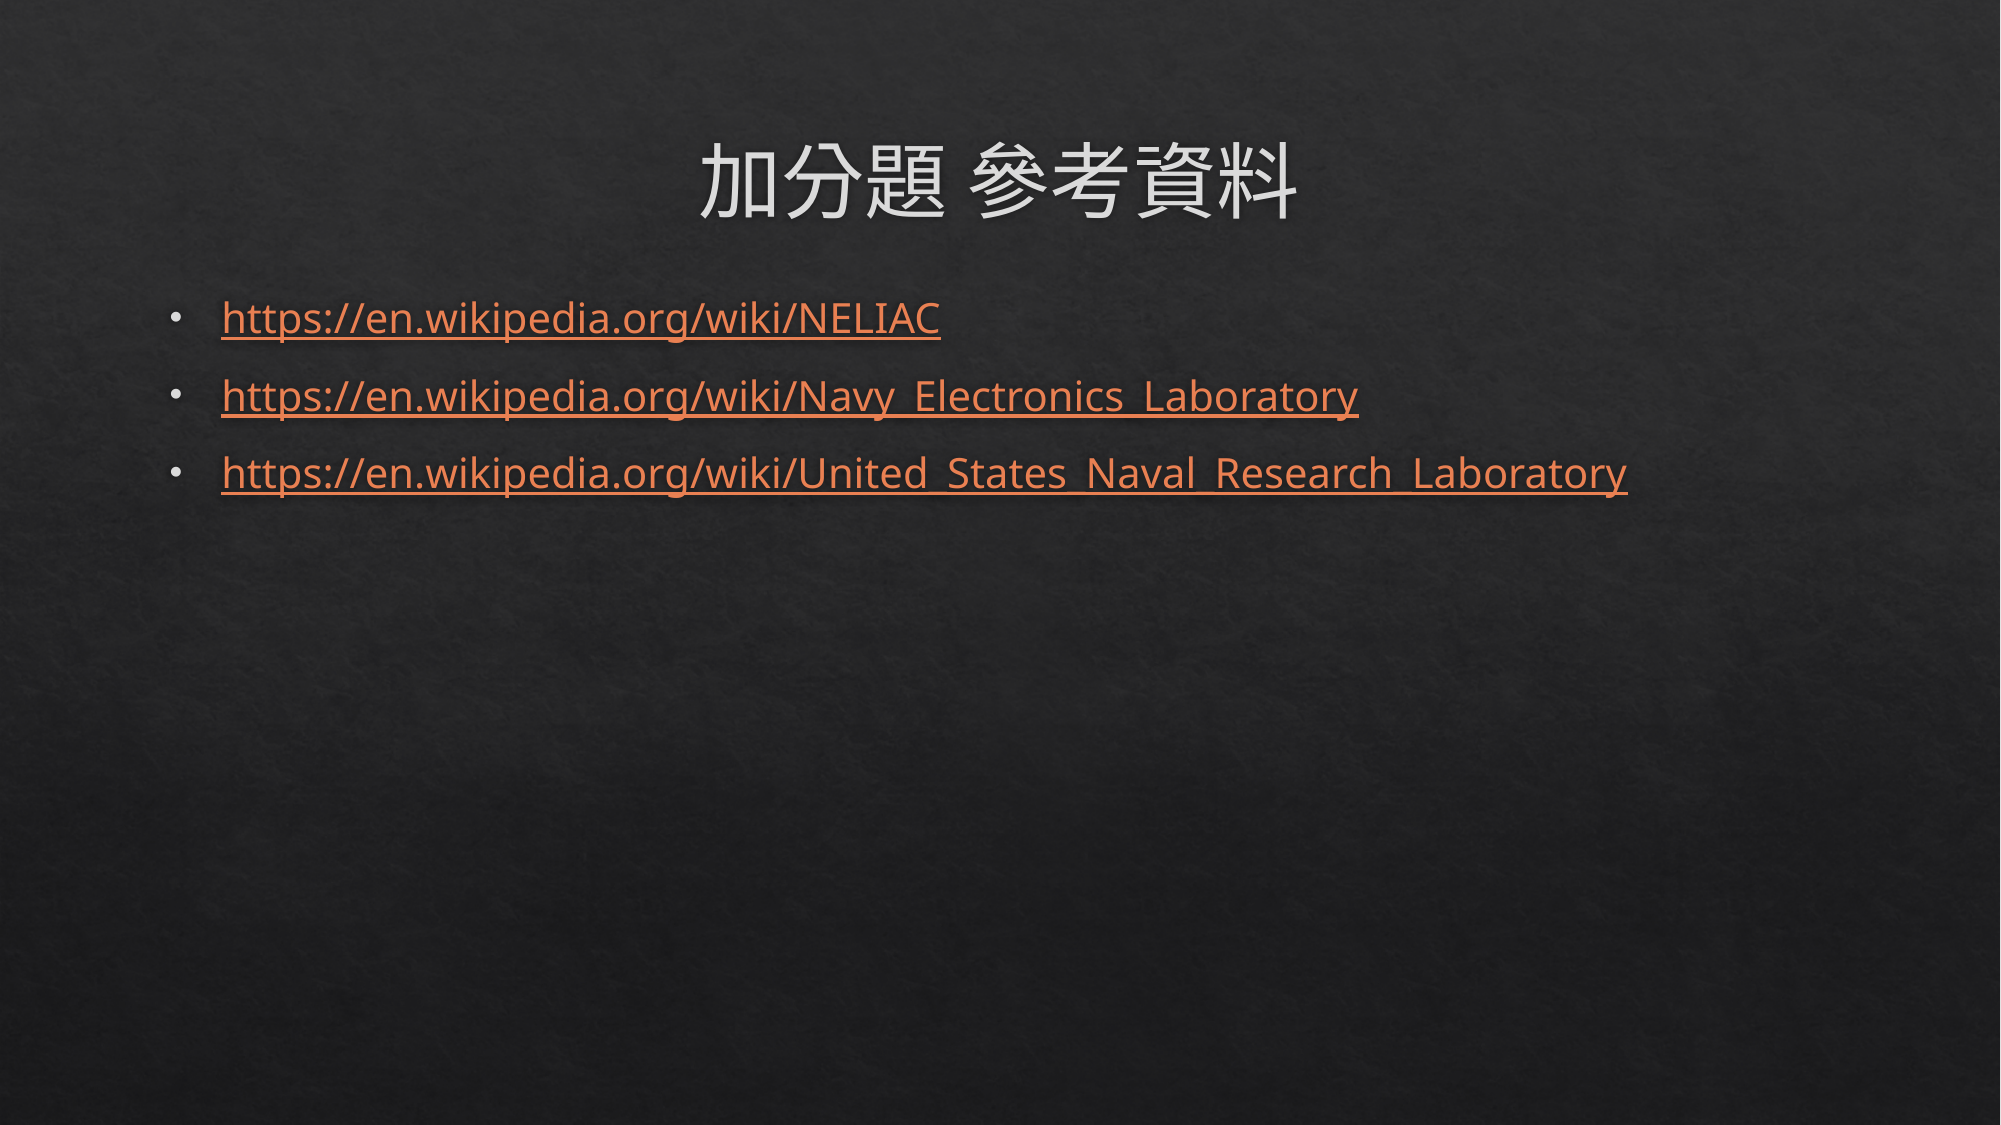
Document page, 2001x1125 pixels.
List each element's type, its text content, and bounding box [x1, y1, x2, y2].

list https://en.wikipedia.org/wiki/NELIAC https://en.wikipedia.org/wiki/Navy_Electronics_Laboratory https://en.wikipedia.org/wiki/United_States_Naval_Research_Laboratory [149, 284, 1849, 950]
title 加分題 參考資料 [149, 99, 1849, 260]
